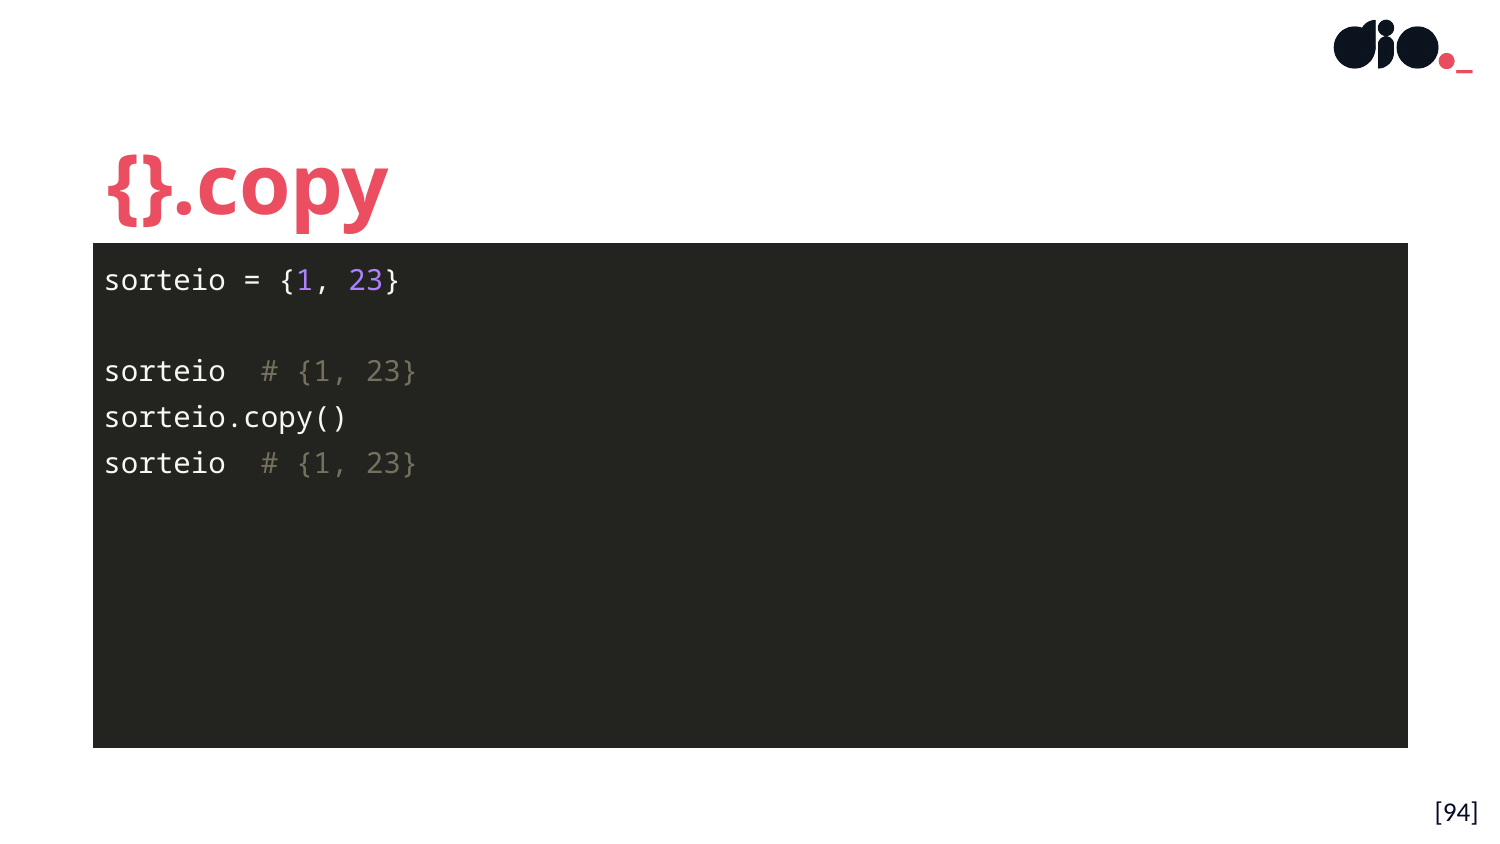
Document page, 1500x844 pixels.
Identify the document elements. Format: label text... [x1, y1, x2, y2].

text_box {}.copy [92, 104, 1408, 243]
picture [1333, 19, 1473, 74]
table_header sorteio = {1, 23} sorteio # {1, 23} sorteio.copy() sorteio # {1, 23} [93, 243, 1408, 748]
slide_number [94] [1403, 779, 1494, 844]
